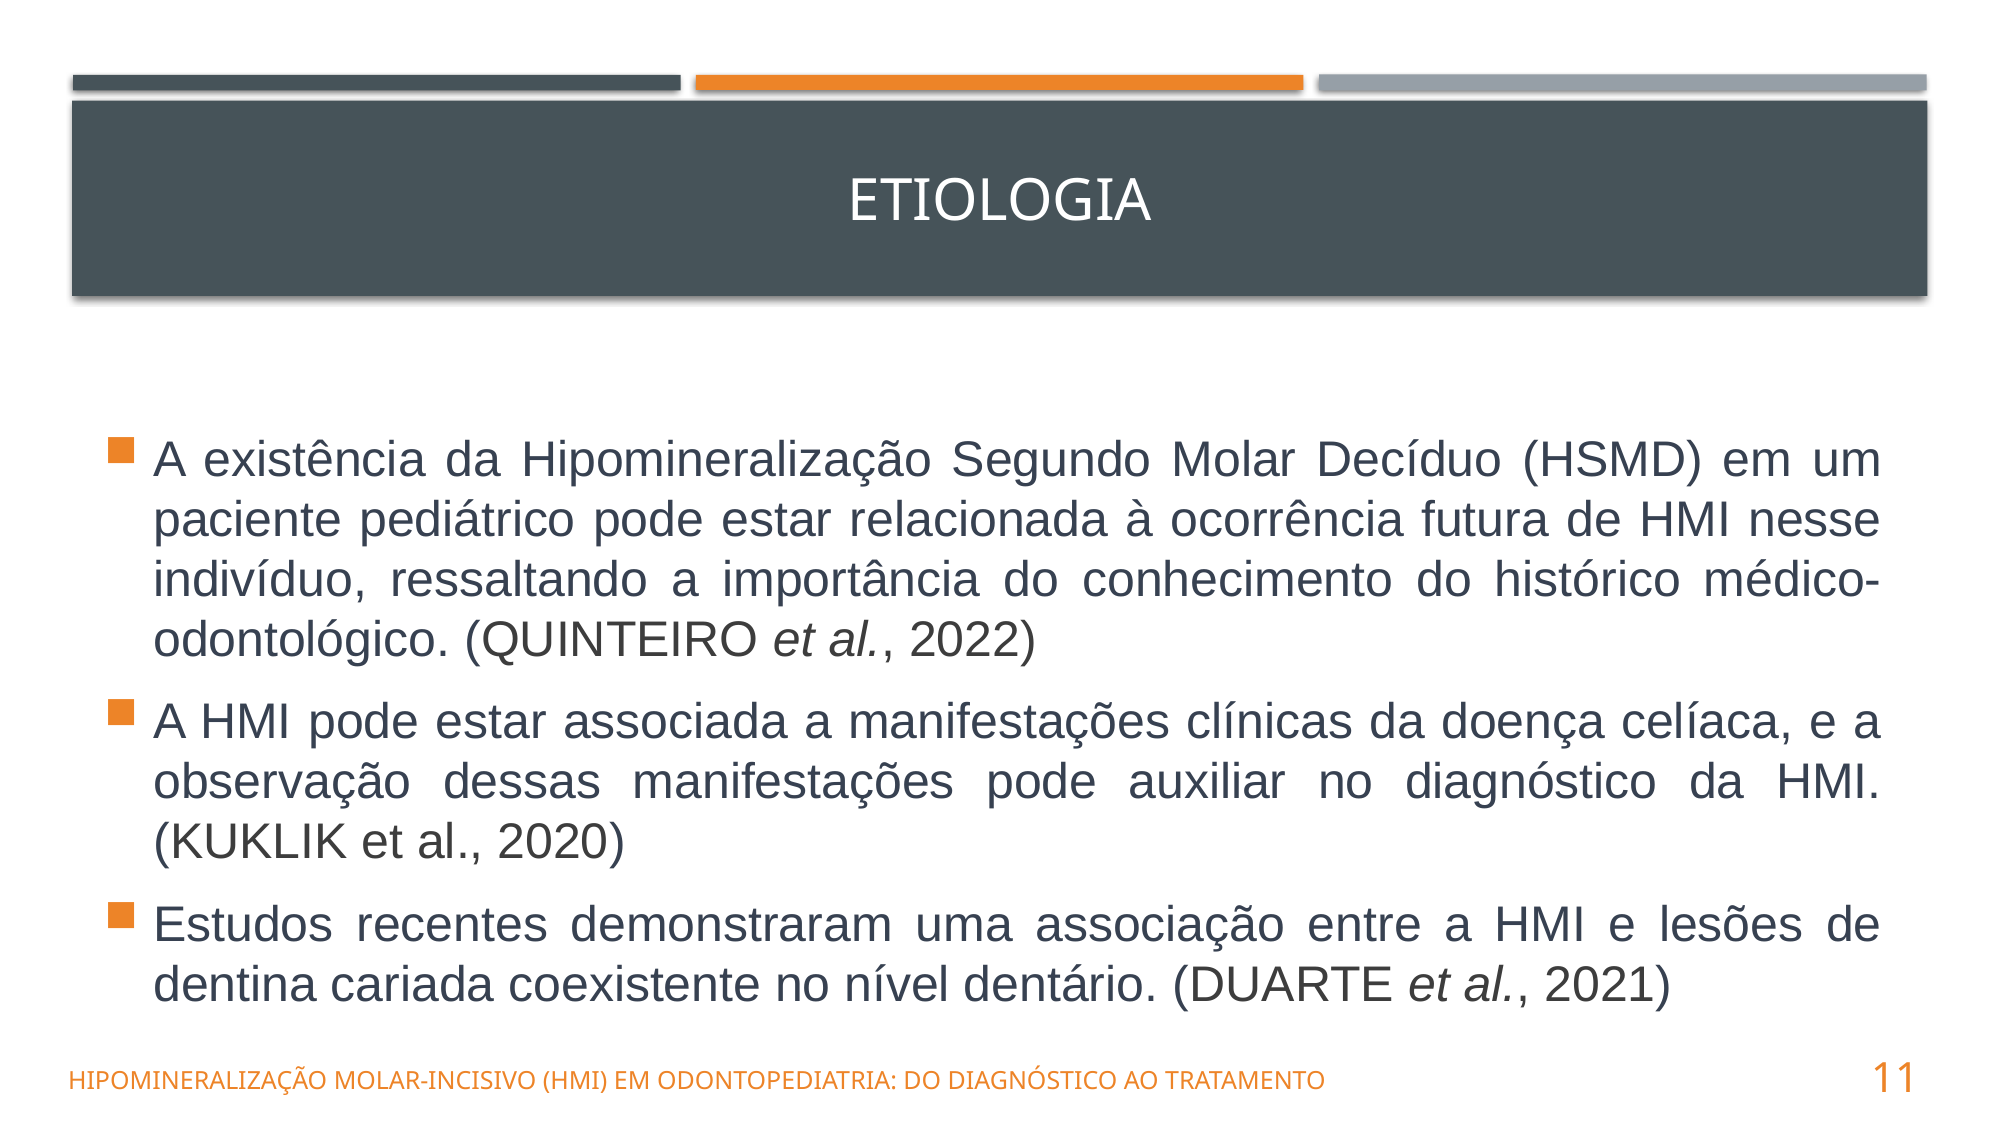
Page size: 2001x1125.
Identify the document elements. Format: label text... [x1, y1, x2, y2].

footer Hipomineralização Molar-incisivo (HMI) em Odontopediatria: Do Diagnóstico Ao Tratamento [1, 1032, 1367, 1125]
title etiologia [95, 154, 1905, 240]
slide_number 11 [1732, 1033, 1999, 1125]
list A existência da Hipomineralização Segundo Molar Decíduo (HSMD) em um paciente pediátrico pode estar relacionada à ocorrência futura de HMI nesse indivíduo, ressaltando a importância do conhecimento do histórico médico-odontológico. (QUINTEIRO et al., 2022) A HMI pode estar associada a manifestações clínicas da doença celíaca, e a observação dessas manifestações pode auxiliar no diagnóstico da HMI. (KUKLIK et al., 2020) Estudos recentes demonstraram uma associação entre a HMI e lesões de dentina cariada coexistente no nível dentário. (DUARTE et al., 2021) [88, 418, 1898, 1023]
